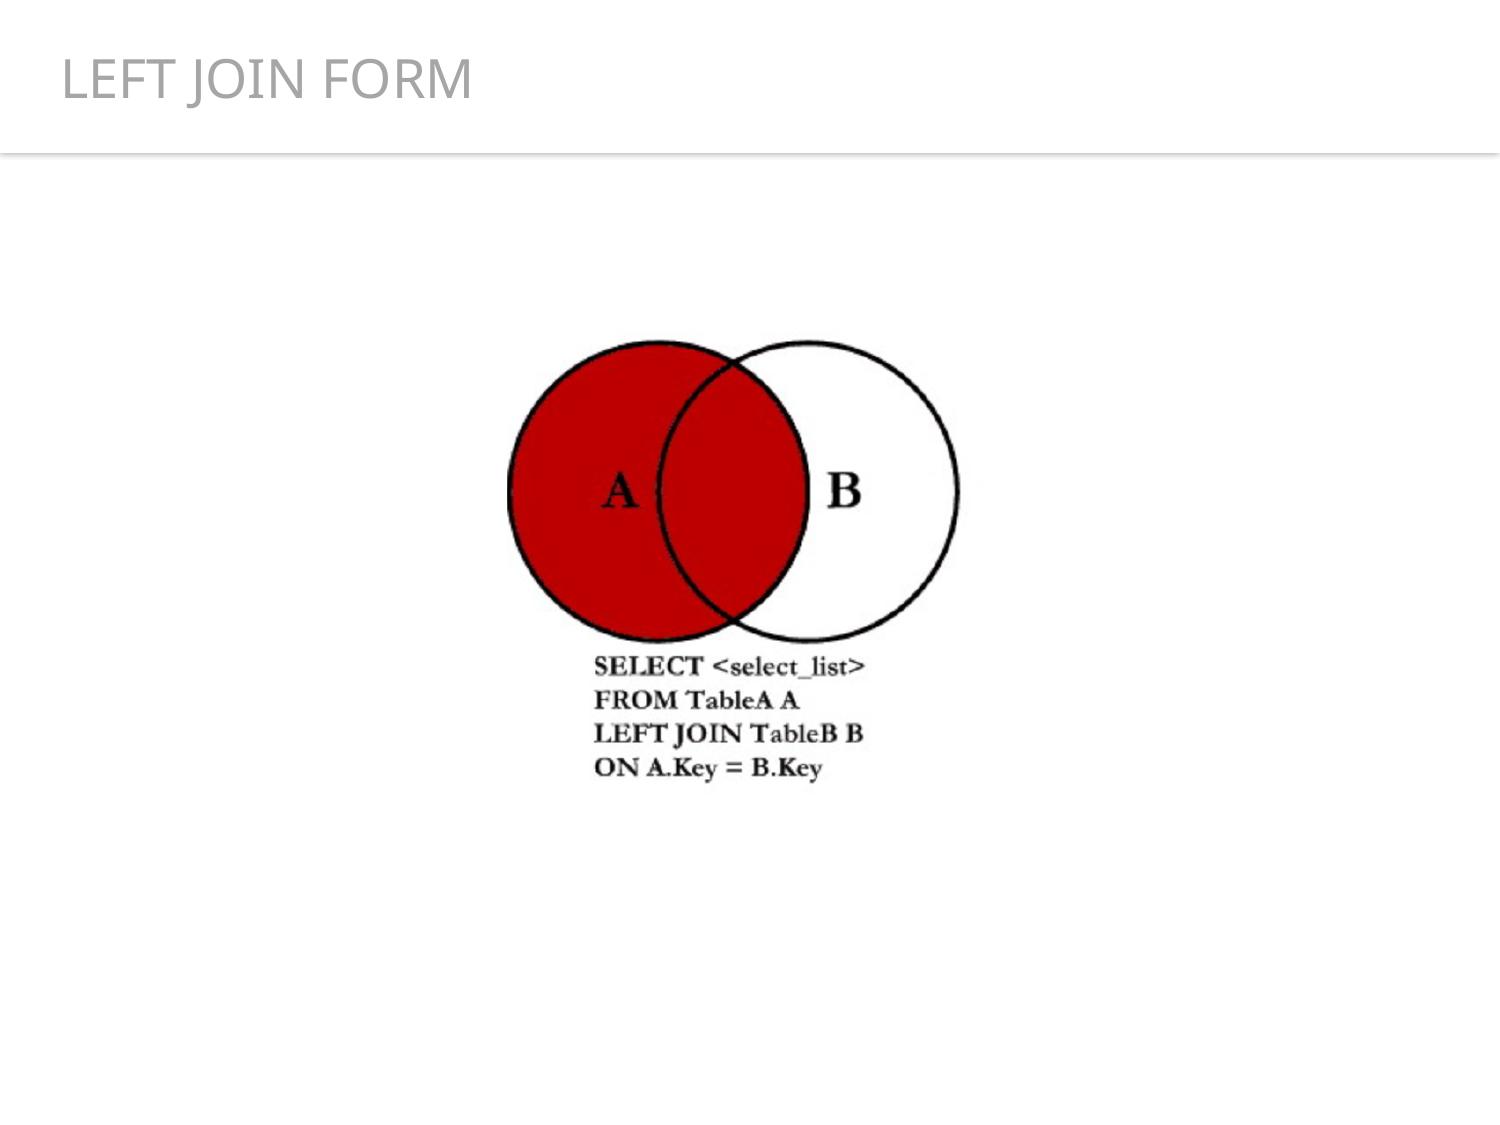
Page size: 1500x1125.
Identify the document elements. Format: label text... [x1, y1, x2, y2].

list LEFT JOIN FORM [0, 0, 1500, 153]
picture [507, 320, 1015, 795]
